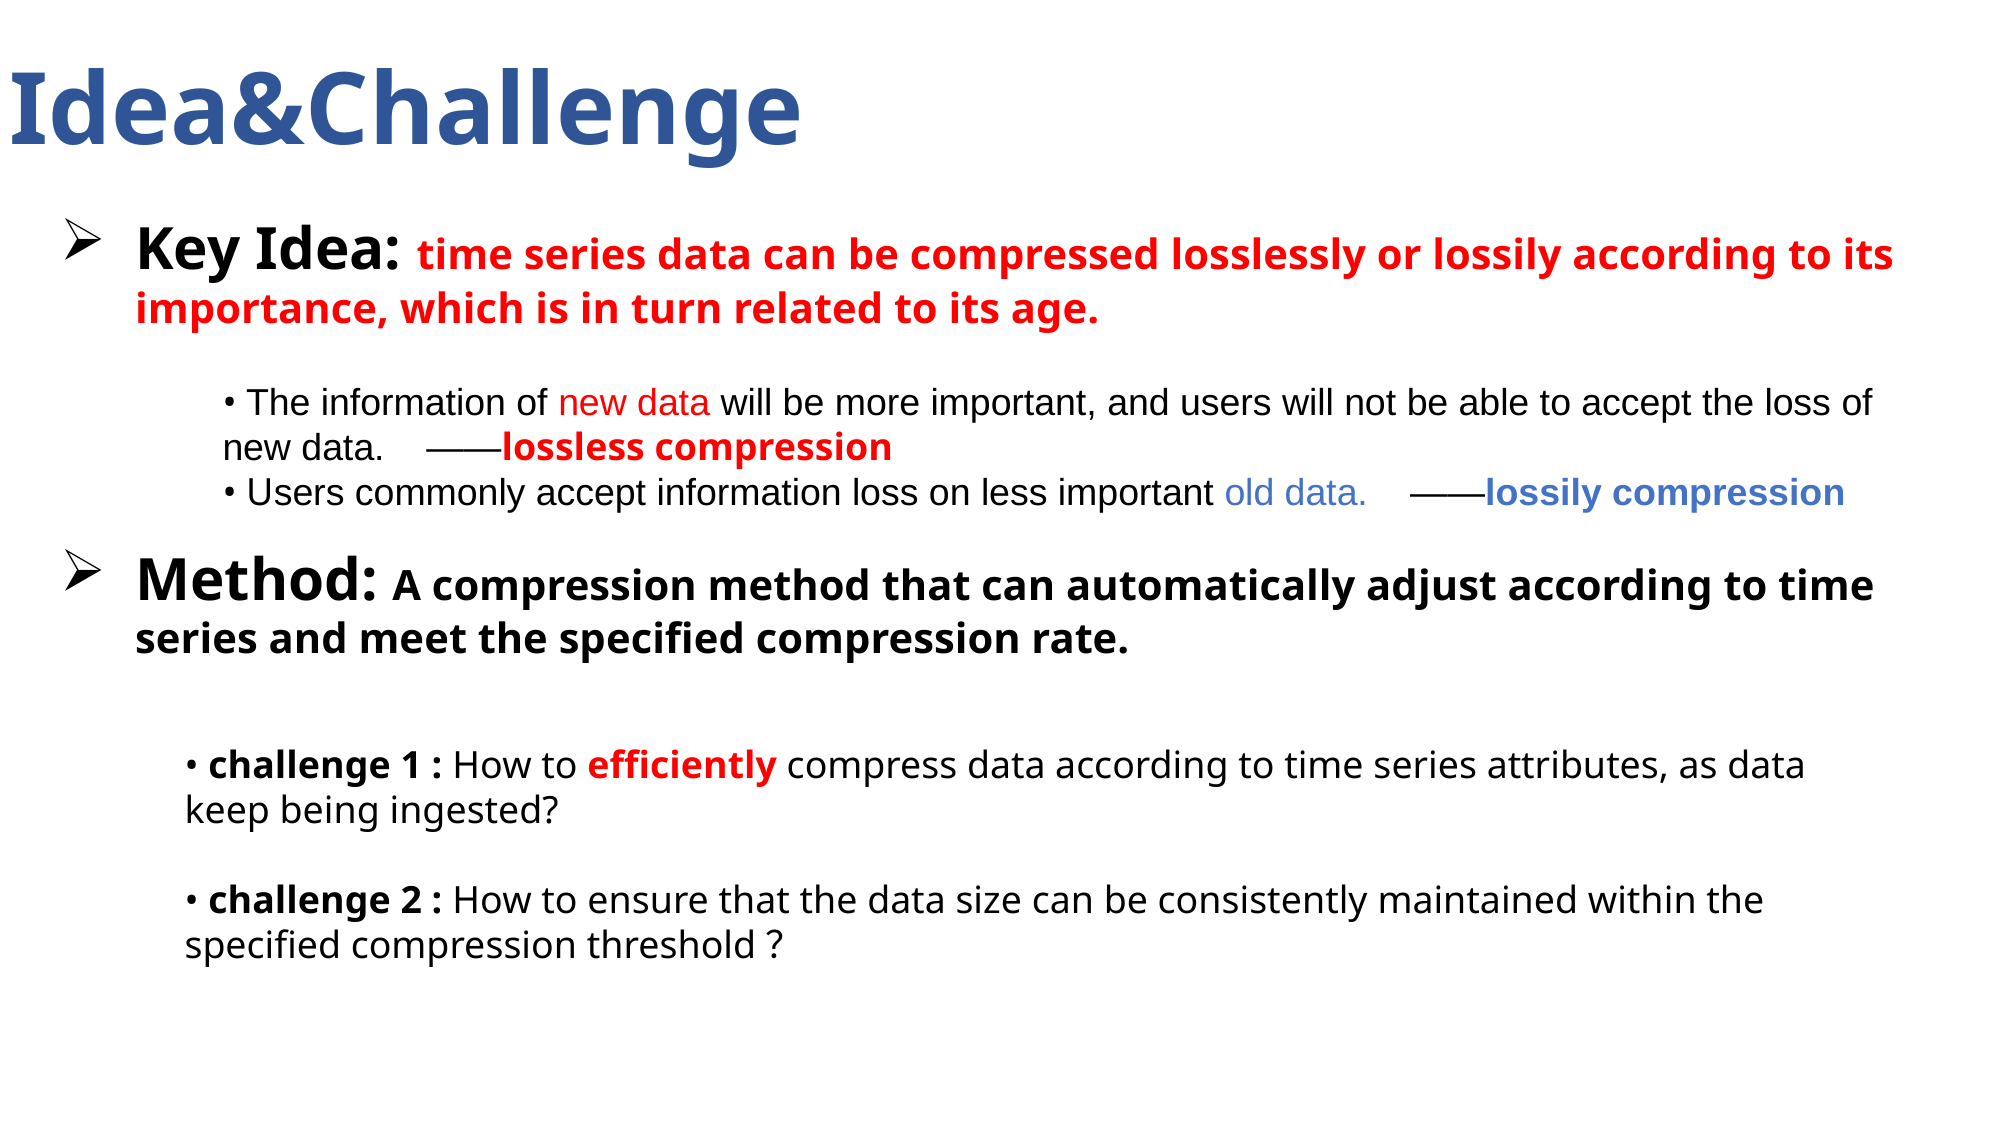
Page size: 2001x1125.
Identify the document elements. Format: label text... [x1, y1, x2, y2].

text_box Idea&Challenge [0, 37, 911, 173]
text_box Key Idea: time series data can be compressed losslessly or lossily according to its importance, which is in turn related to its age. [45, 204, 1955, 339]
text_box Method: A compression method that can automatically adjust according to time series and meet the specified compression rate. [45, 534, 1955, 670]
text_box • The information of new data will be more important, and users will not be able to accept the loss of new data. ——lossless compression • Users commonly accept information loss on less important old data. ——lossily compression [132, 370, 1929, 521]
text_box • challenge 1 : How to efficiently compress data according to time series attributes, as data keep being ingested? • challenge 2 : How to ensure that the data size can be consistently maintained within the specified compression threshold？ [94, 733, 1906, 974]
